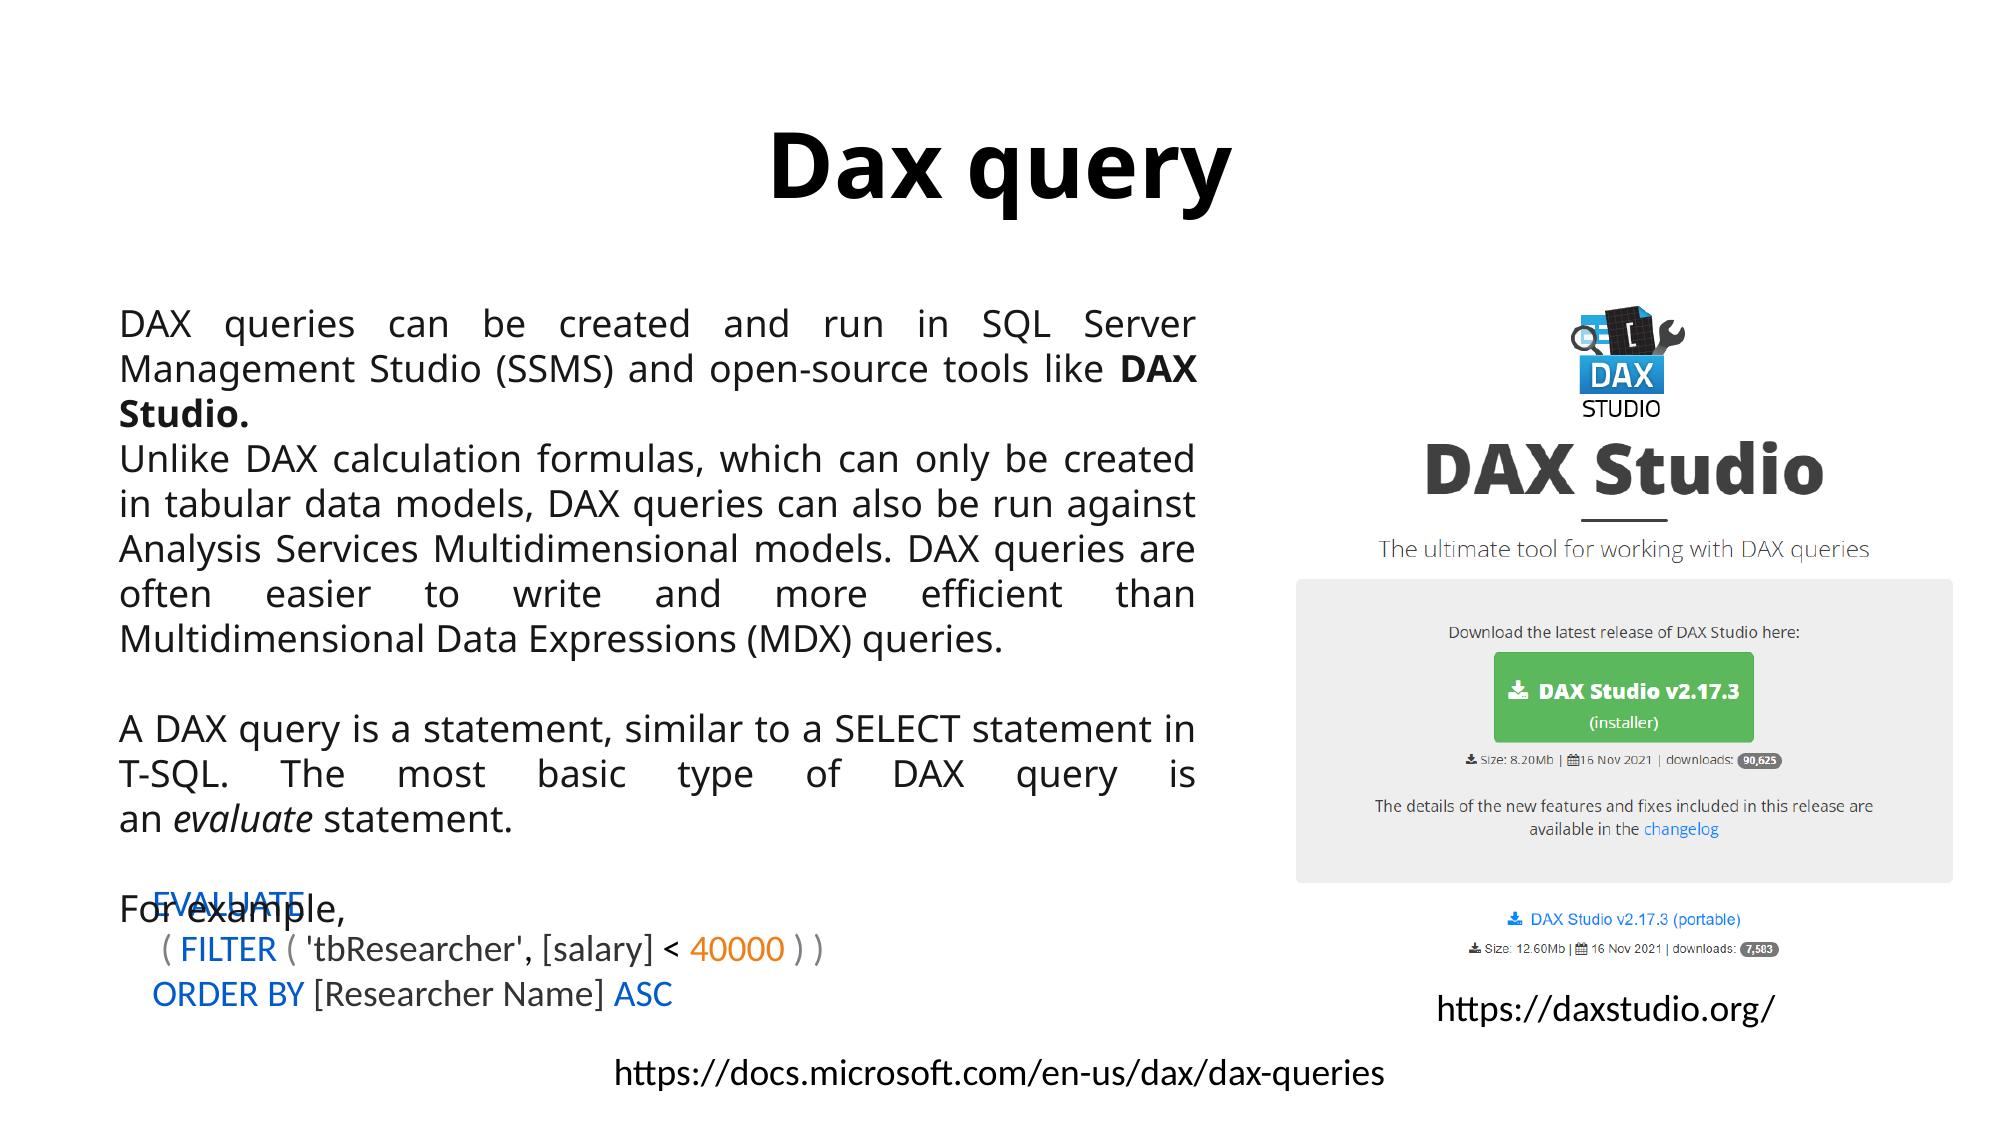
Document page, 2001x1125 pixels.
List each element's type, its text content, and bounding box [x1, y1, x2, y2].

title Dax query [137, 59, 1863, 278]
text_box EVALUATE ( FILTER ( 'tbResearcher', [salary] < 40000 ) ) ORDER BY [Researcher Name] ASC [137, 938, 1138, 1021]
text_box DAX queries can be created and run in SQL Server Management Studio (SSMS) and open-source tools like DAX Studio. Unlike DAX calculation formulas, which can only be created in tabular data models, DAX queries can also be run against Analysis Services Multidimensional models. DAX queries are often easier to write and more efficient than Multidimensional Data Expressions (MDX) queries. A DAX query is a statement, similar to a SELECT statement in T-SQL. The most basic type of DAX query is an evaluate statement. For example, [104, 292, 1211, 938]
text_box https://daxstudio.org/ [1421, 976, 1791, 1037]
text_box https://docs.microsoft.com/en-us/dax/dax-queries [598, 1040, 1401, 1101]
picture [1211, 277, 2000, 971]
